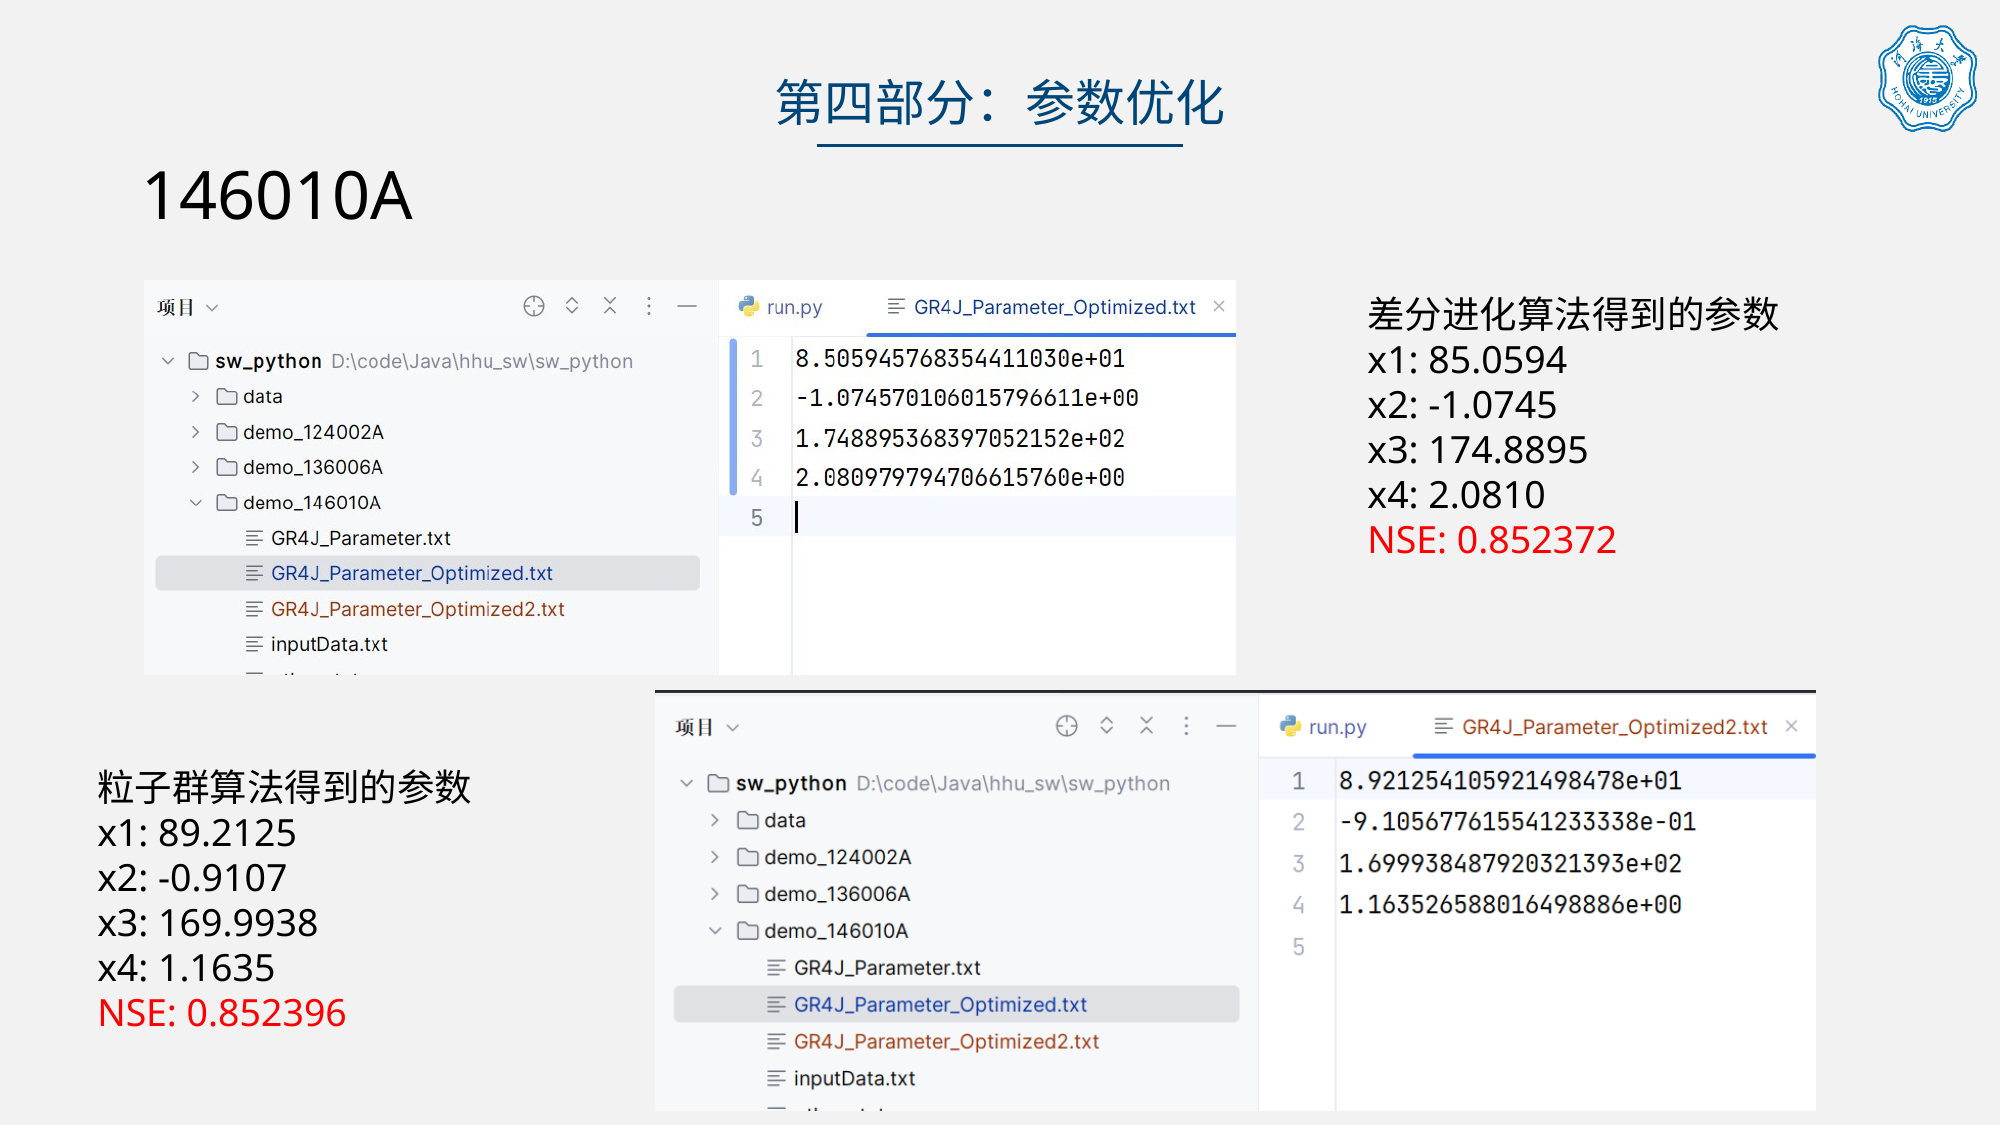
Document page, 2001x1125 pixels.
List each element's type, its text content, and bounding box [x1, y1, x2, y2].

picture [144, 280, 1236, 675]
text_box 差分进化算法得到的参数 x1: 85.0594 x2: -1.0745 x3: 174.8895 x4: 2.0810 NSE: 0.852372 [1352, 283, 1910, 568]
picture [1865, 12, 1992, 139]
picture [655, 690, 1816, 1111]
text_box 146010A [126, 145, 429, 240]
text_box 第四部分：参数优化 [593, 64, 1407, 140]
text_box 粒子群算法得到的参数 x1: 89.2125 x2: -0.9107 x3: 169.9938 x4: 1.1635 NSE: 0.852396 [82, 756, 640, 1042]
